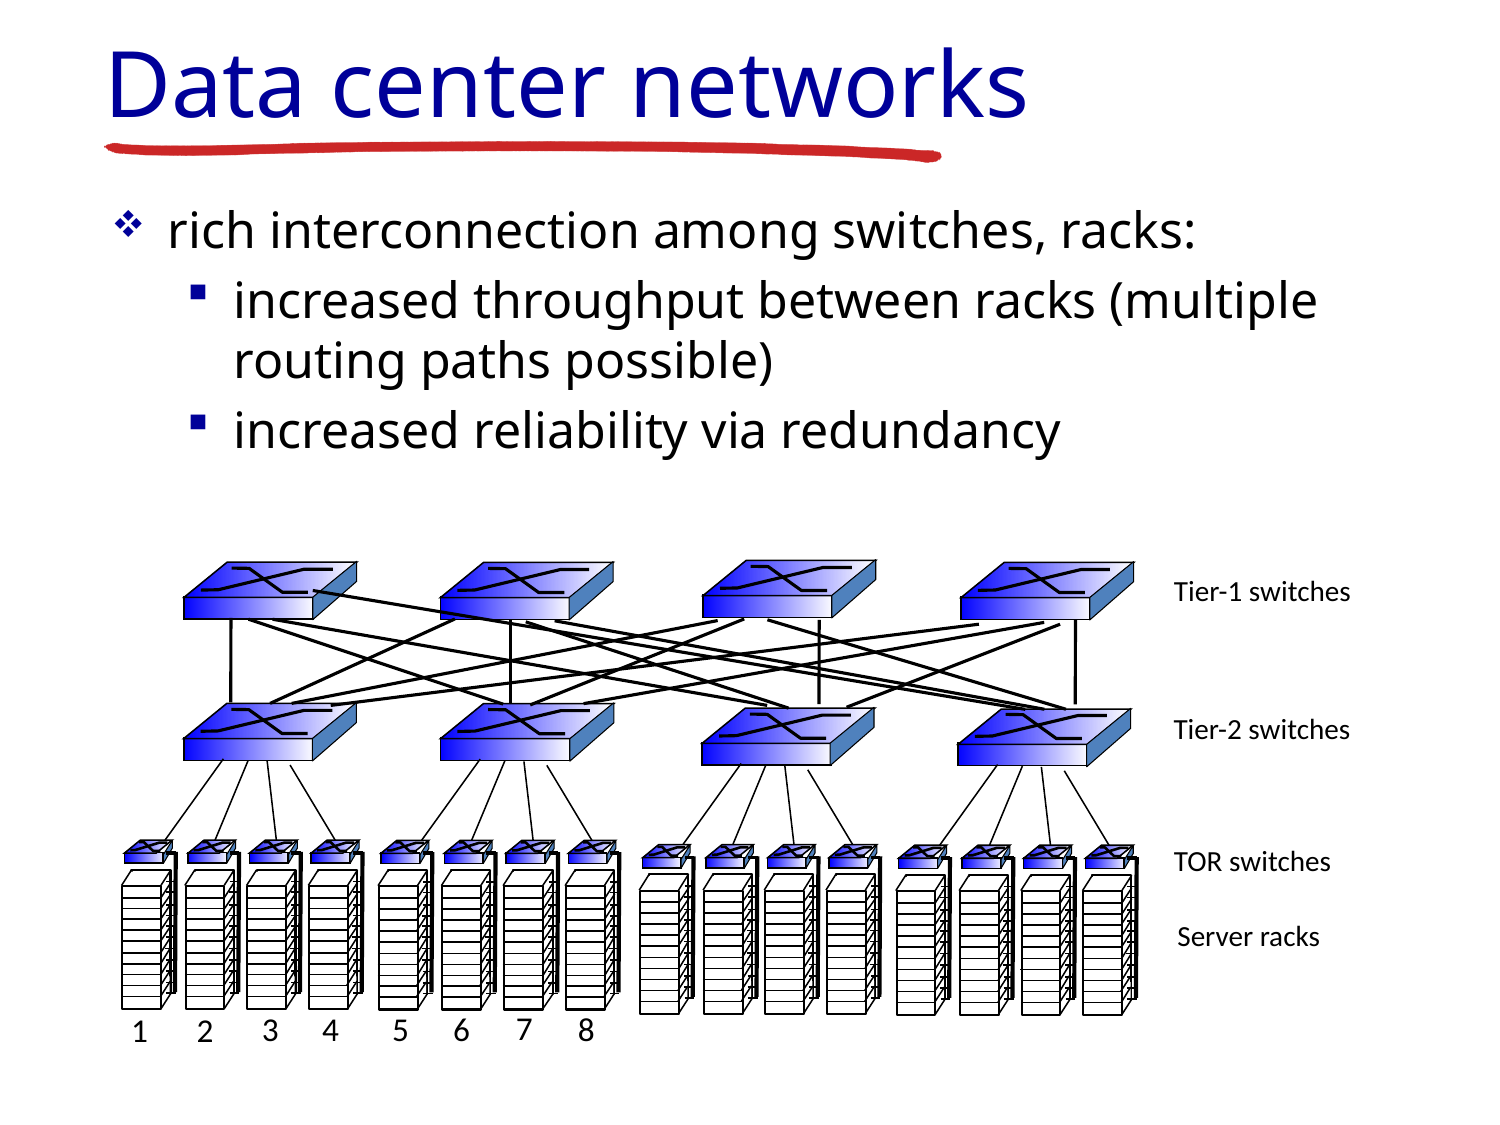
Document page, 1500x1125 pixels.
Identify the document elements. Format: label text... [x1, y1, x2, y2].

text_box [115, 559, 1421, 1058]
text_box Data center networks [89, 18, 1365, 173]
text_box rich interconnection among switches, racks: increased throughput between racks (multiple routing paths possible) increased reliability via redundancy [96, 191, 1455, 329]
picture [100, 134, 952, 169]
